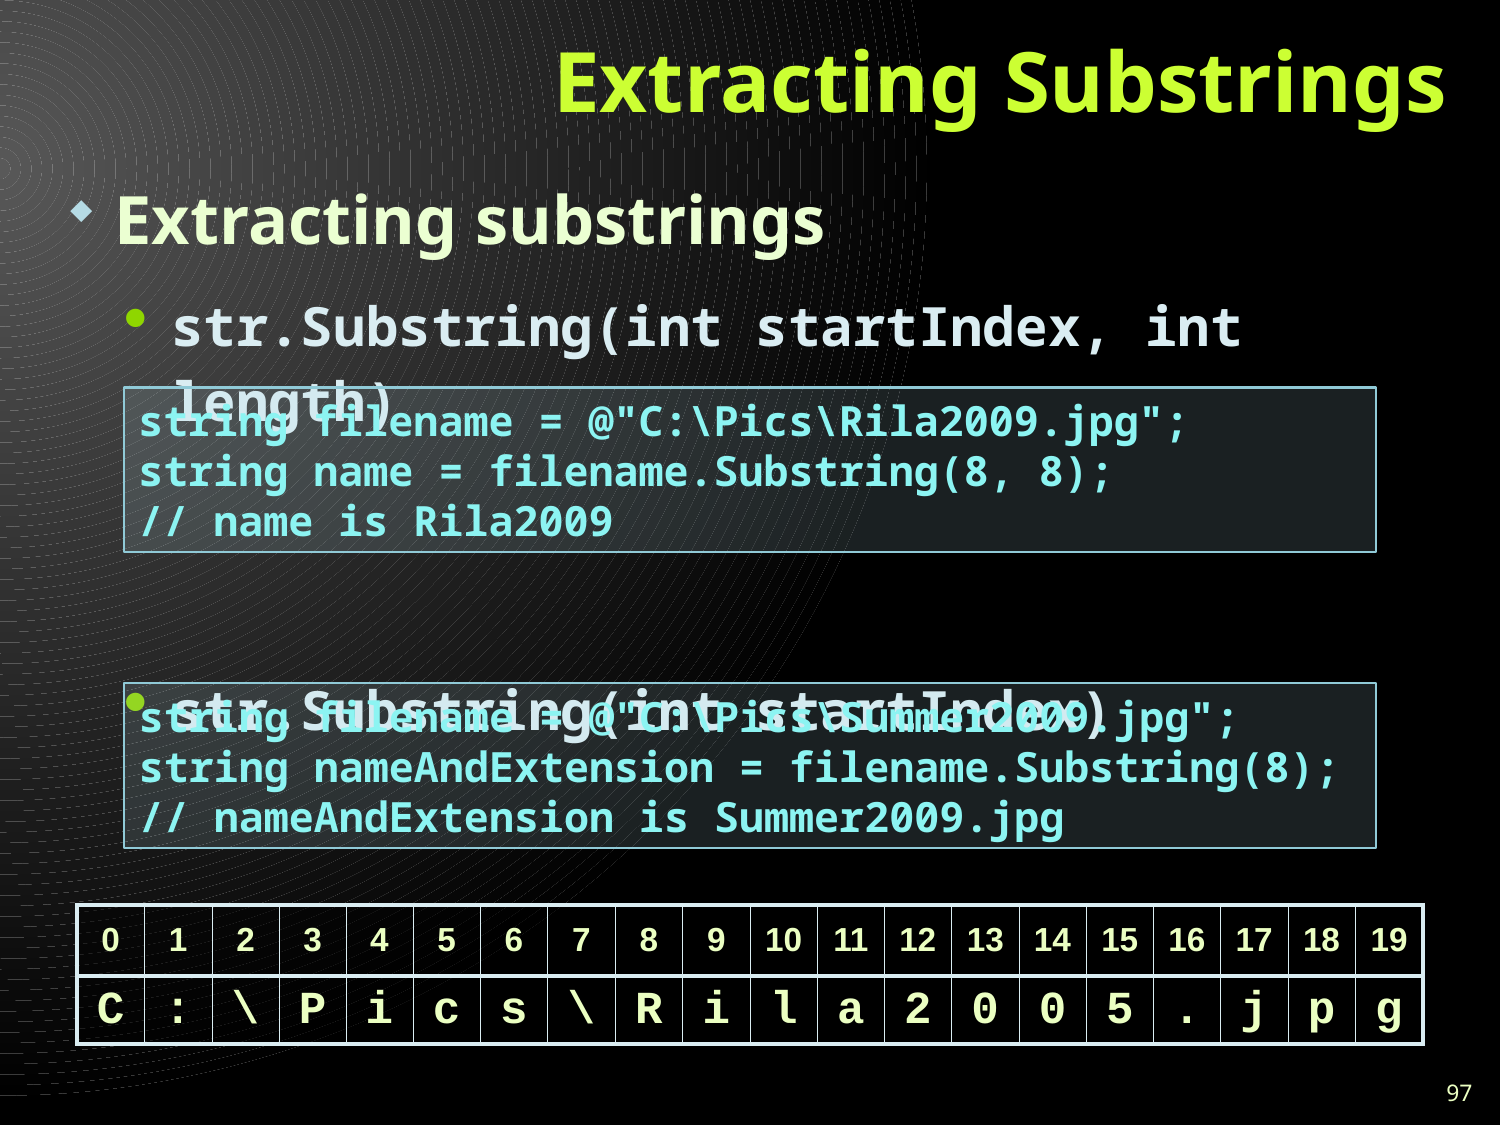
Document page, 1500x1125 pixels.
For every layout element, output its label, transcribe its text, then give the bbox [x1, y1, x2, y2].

table_header 7 [548, 907, 615, 974]
table_header 13 [952, 907, 1019, 974]
table_header 5 [414, 907, 480, 974]
slide_number 97 [1412, 1074, 1488, 1113]
table_cell 0 [1020, 978, 1086, 1042]
table_header 6 [481, 907, 547, 974]
table_cell \ [548, 978, 615, 1042]
table_cell C [79, 978, 144, 1042]
table_header 19 [1356, 907, 1421, 974]
table_header 8 [616, 907, 682, 974]
table_cell i [683, 978, 750, 1042]
table_cell g [1356, 978, 1421, 1042]
table_cell \ [213, 978, 279, 1042]
table_cell l [751, 978, 817, 1042]
table_header 4 [347, 907, 413, 974]
table_cell R [616, 978, 682, 1042]
table_cell P [280, 978, 346, 1042]
table_cell 0 [952, 978, 1019, 1042]
table_header 14 [1020, 907, 1086, 974]
table_cell 2 [885, 978, 951, 1042]
table_header 15 [1087, 907, 1153, 974]
table_cell s [481, 978, 547, 1042]
table_header 18 [1289, 907, 1355, 974]
table_header 17 [1221, 907, 1288, 974]
table_header 1 [145, 907, 212, 974]
table_cell c [414, 978, 480, 1042]
table_header 10 [751, 907, 817, 974]
table_cell . [1154, 978, 1220, 1042]
table_cell 5 [1087, 978, 1153, 1042]
text_box string filename = @"C:\Pics\Rila2009.jpg"; string name = filename.Substring(8, 8); // name is Rila2009 [123, 387, 1376, 553]
table_header 2 [213, 907, 279, 974]
table_header 11 [818, 907, 884, 974]
table_header 9 [683, 907, 750, 974]
text_box string filename = @"C:\Pics\Summer2009.jpg"; string nameAndExtension = filename.Substring(8); // nameAndExtension is Summer2009.jpg [123, 683, 1376, 849]
table_cell : [145, 978, 212, 1042]
title Extracting Substrings [300, 12, 1463, 163]
table_header 16 [1154, 907, 1220, 974]
table_cell i [347, 978, 413, 1042]
list Extracting substrings str.Substring(int startIndex, int length) str.Substring(int startIndex) [53, 174, 1447, 1071]
table_cell p [1289, 978, 1355, 1042]
table_header 12 [885, 907, 951, 974]
table_header 3 [280, 907, 346, 974]
table_cell j [1221, 978, 1288, 1042]
table_header 0 [79, 907, 144, 974]
table_cell a [818, 978, 884, 1042]
